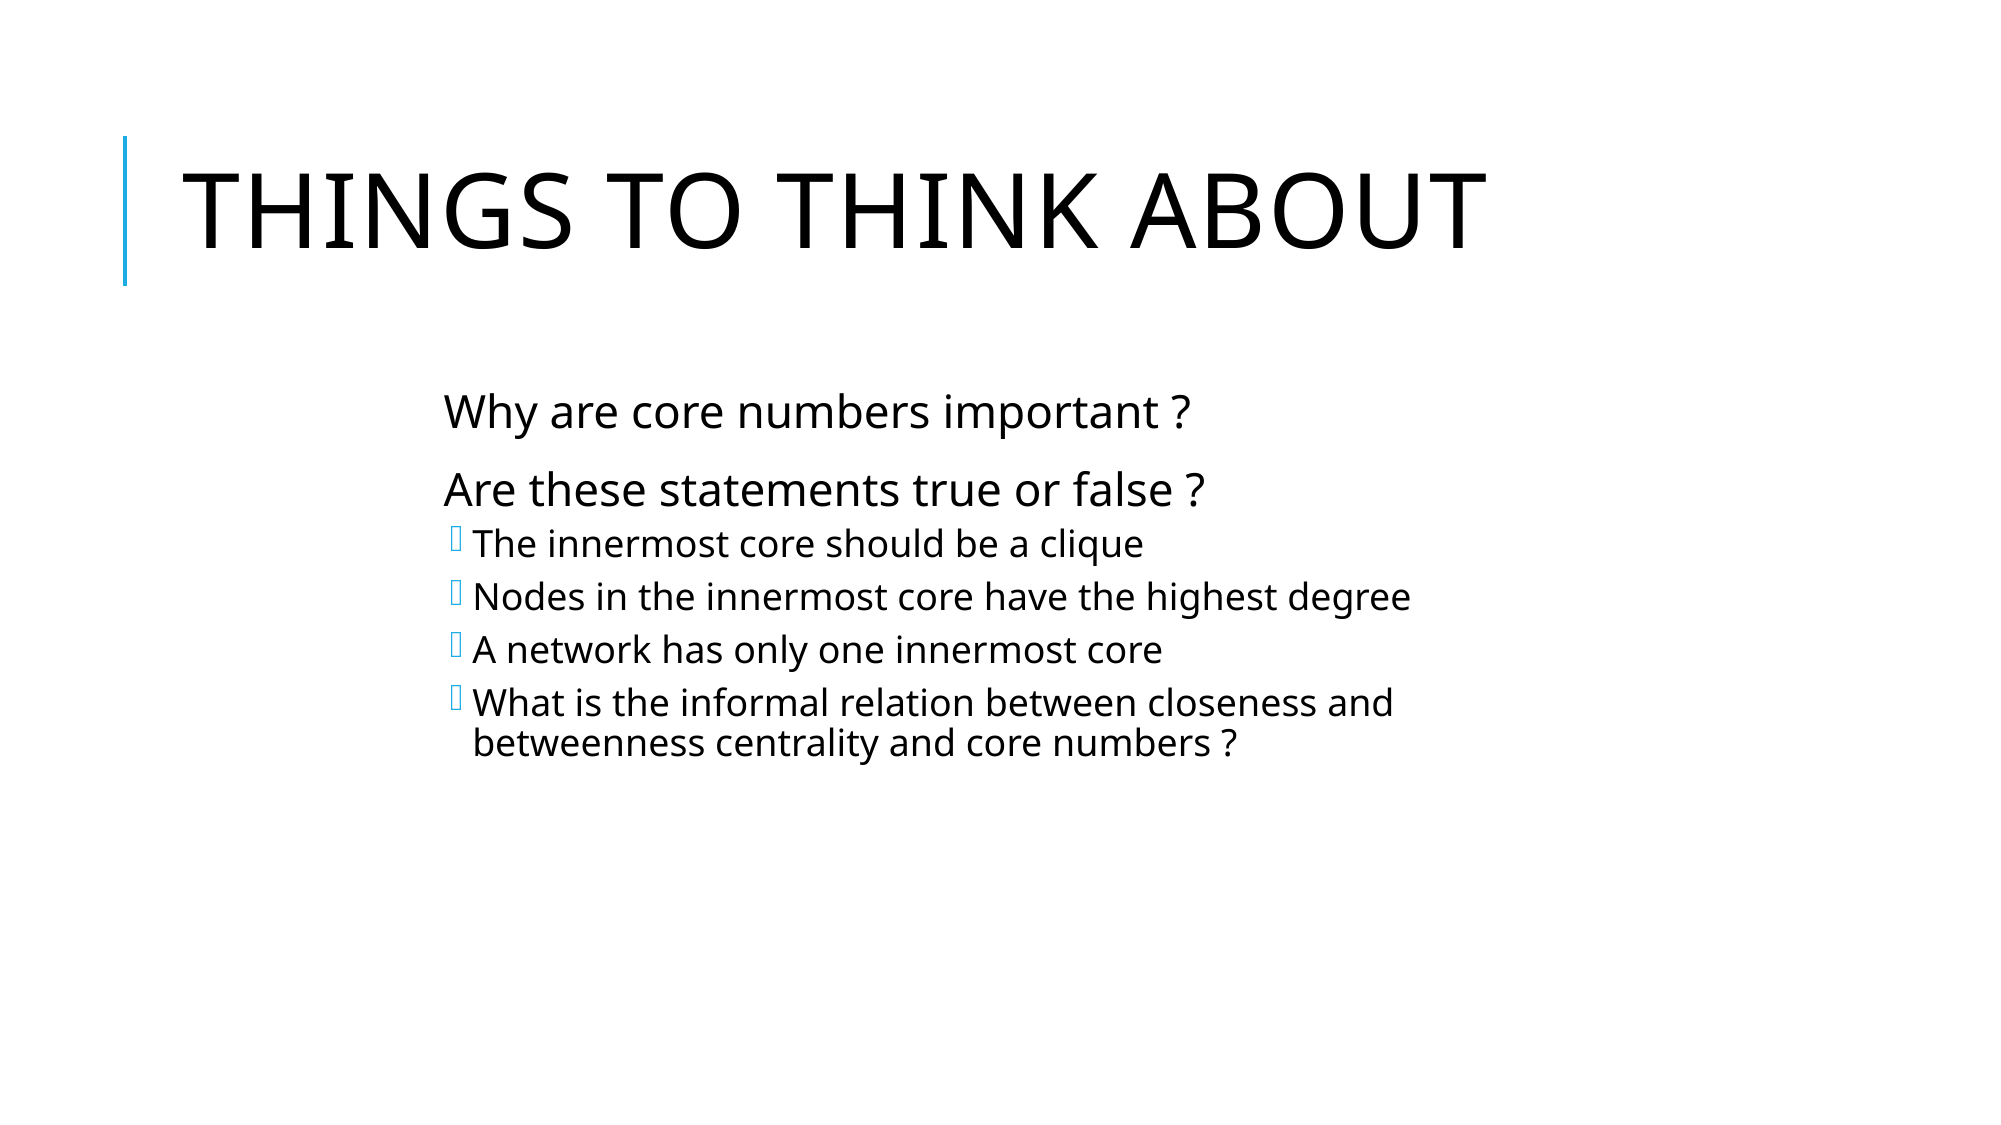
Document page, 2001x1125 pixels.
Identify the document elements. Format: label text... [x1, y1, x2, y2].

title Things to think about [168, 96, 1763, 342]
list Why are core numbers important ? Are these statements true or false ? The innermost core should be a clique Nodes in the innermost core have the highest degree A network has only one innermost core What is the informal relation between closeness and betweenness centrality and core numbers ? [421, 381, 1533, 1040]
